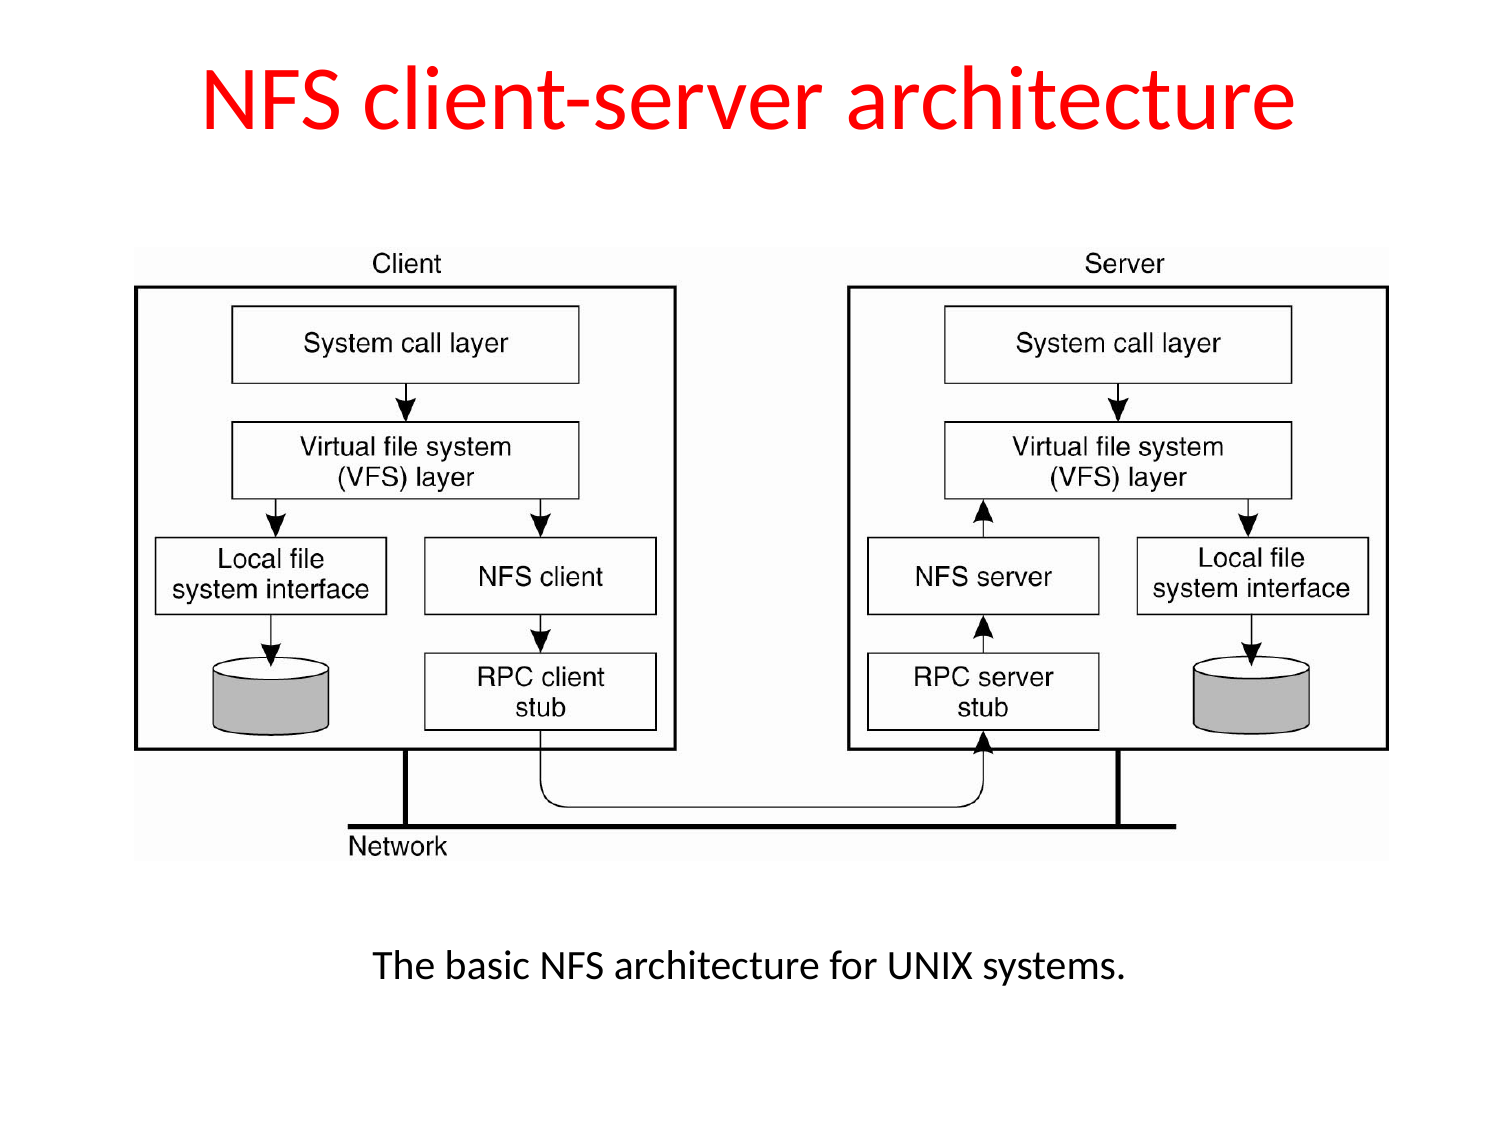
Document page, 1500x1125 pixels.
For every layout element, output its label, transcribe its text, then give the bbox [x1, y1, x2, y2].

picture [134, 247, 1390, 862]
title NFS client-server architecture [0, 0, 1500, 187]
list The basic NFS architecture for UNIX systems. [0, 937, 1500, 1125]
